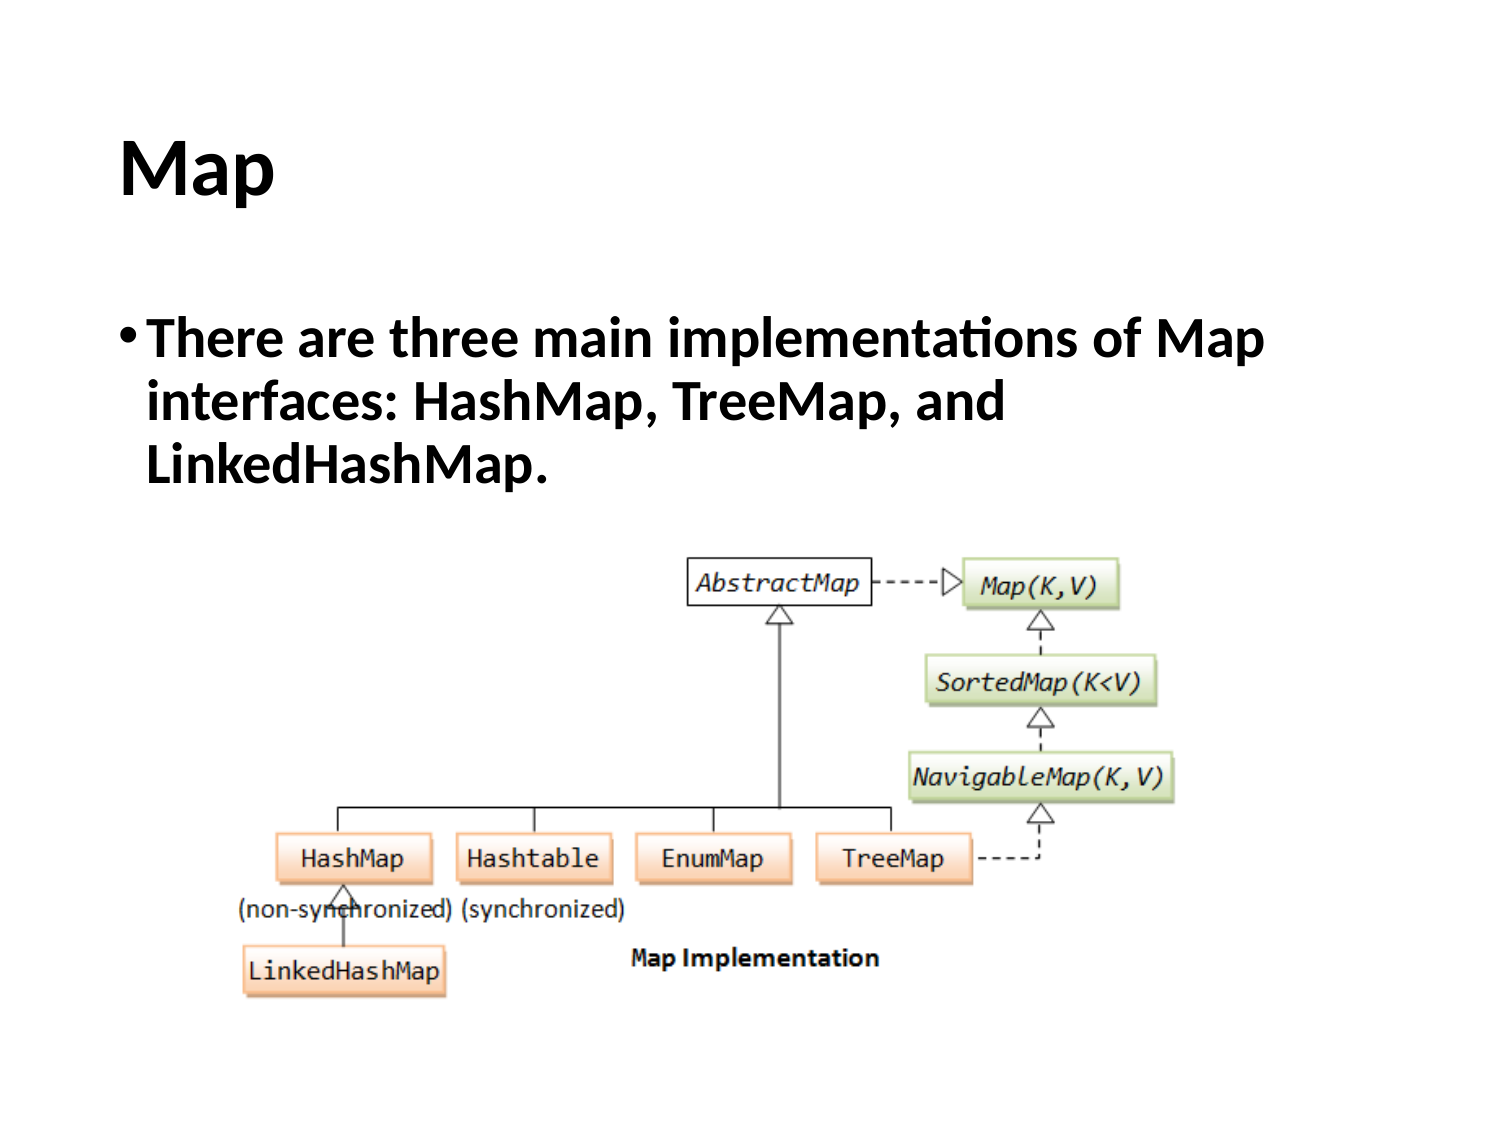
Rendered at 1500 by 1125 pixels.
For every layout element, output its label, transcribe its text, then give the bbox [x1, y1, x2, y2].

picture [225, 538, 1190, 1014]
title Map [103, 59, 1397, 278]
list There are three main implementations of Map interfaces: HashMap, TreeMap, and LinkedHashMap. [103, 299, 1397, 1014]
